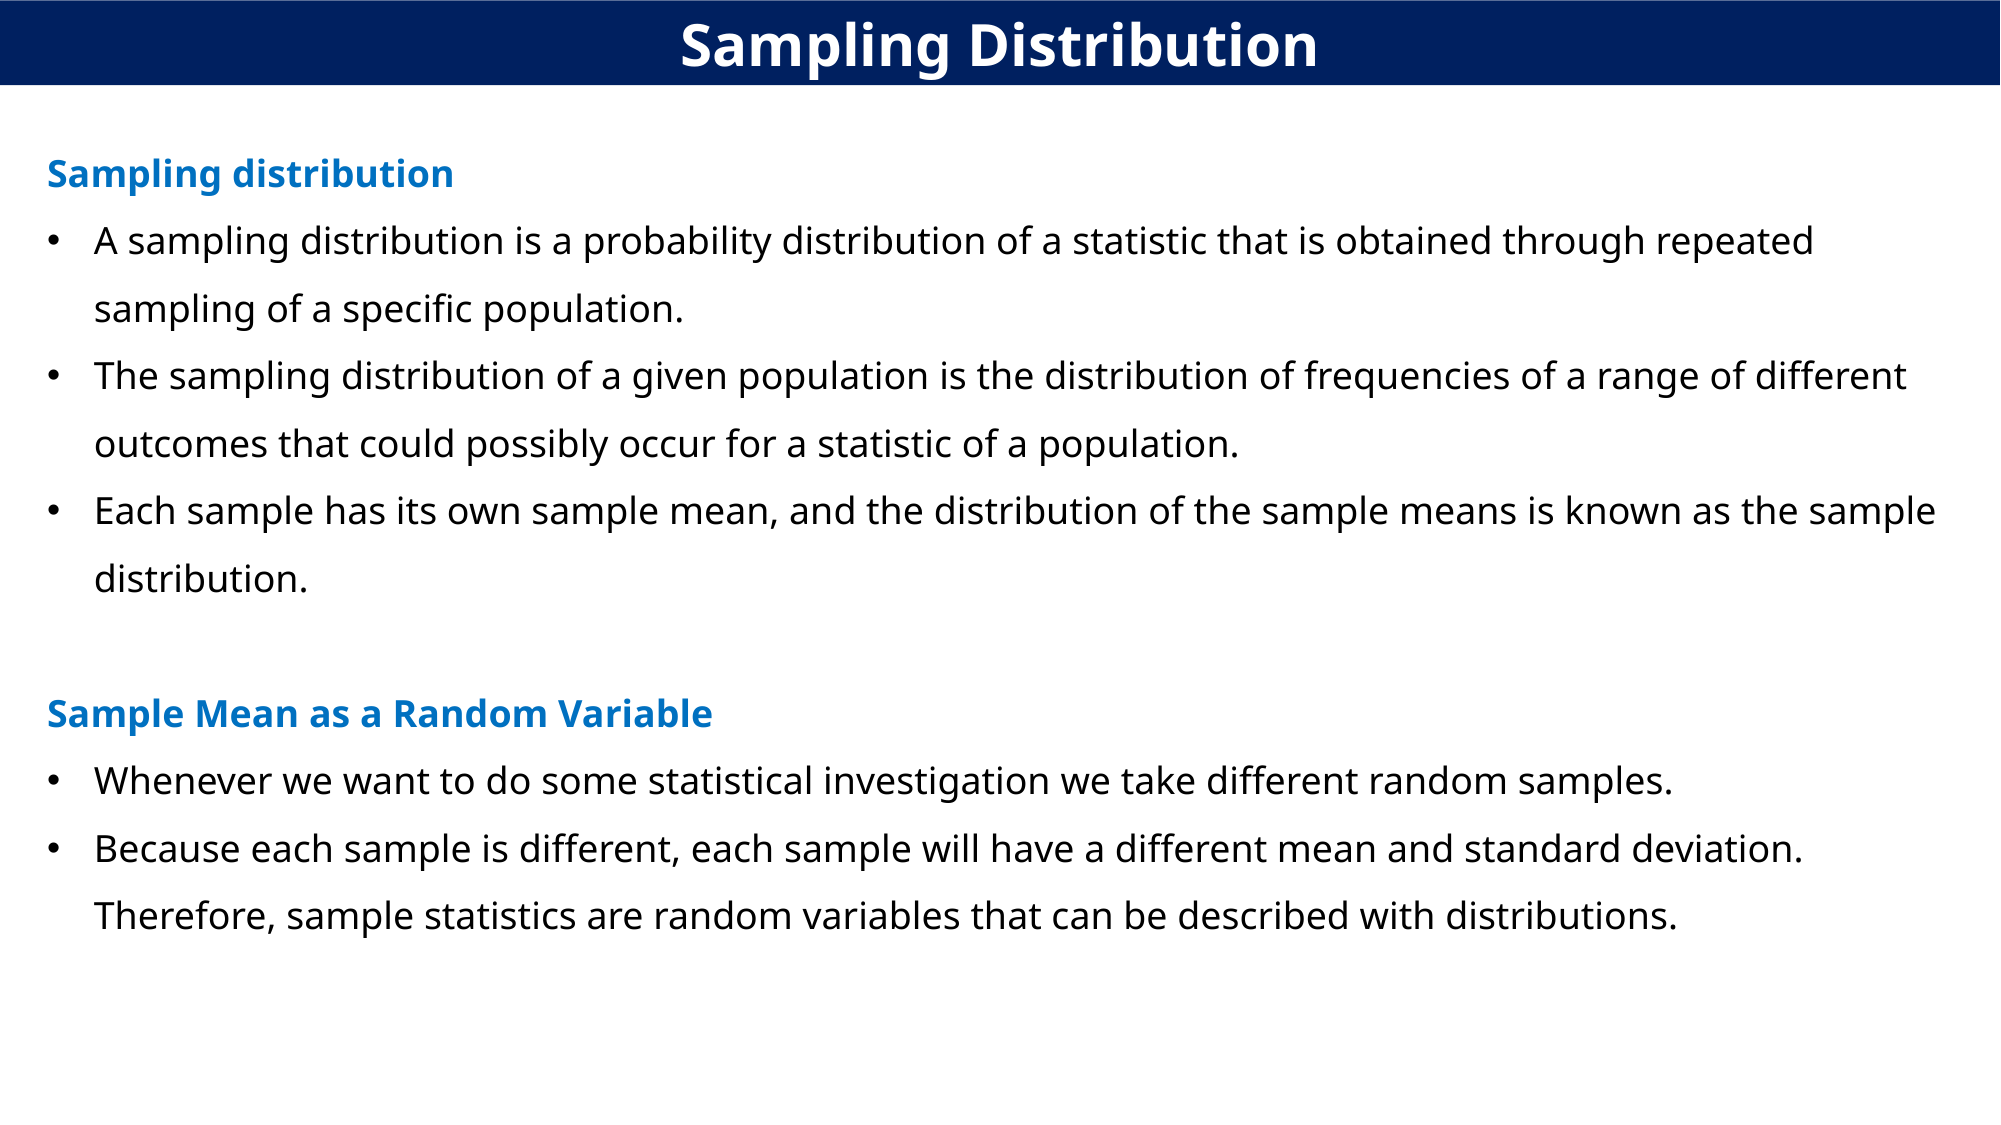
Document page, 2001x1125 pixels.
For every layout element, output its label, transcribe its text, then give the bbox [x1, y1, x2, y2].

text_box Sampling distribution A sampling distribution is a probability distribution of a statistic that is obtained through repeated sampling of a specific population. The sampling distribution of a given population is the distribution of frequencies of a range of different outcomes that could possibly occur for a statistic of a population. Each sample has its own sample mean, and the distribution of the sample means is known as the sample distribution. Sample Mean as a Random Variable Whenever we want to do some statistical investigation we take different random samples. Because each sample is different, each sample will have a different mean and standard deviation. Therefore, sample statistics are random variables that can be described with distributions. [32, 119, 1962, 945]
text_box Sampling Distribution [0, 0, 2000, 86]
